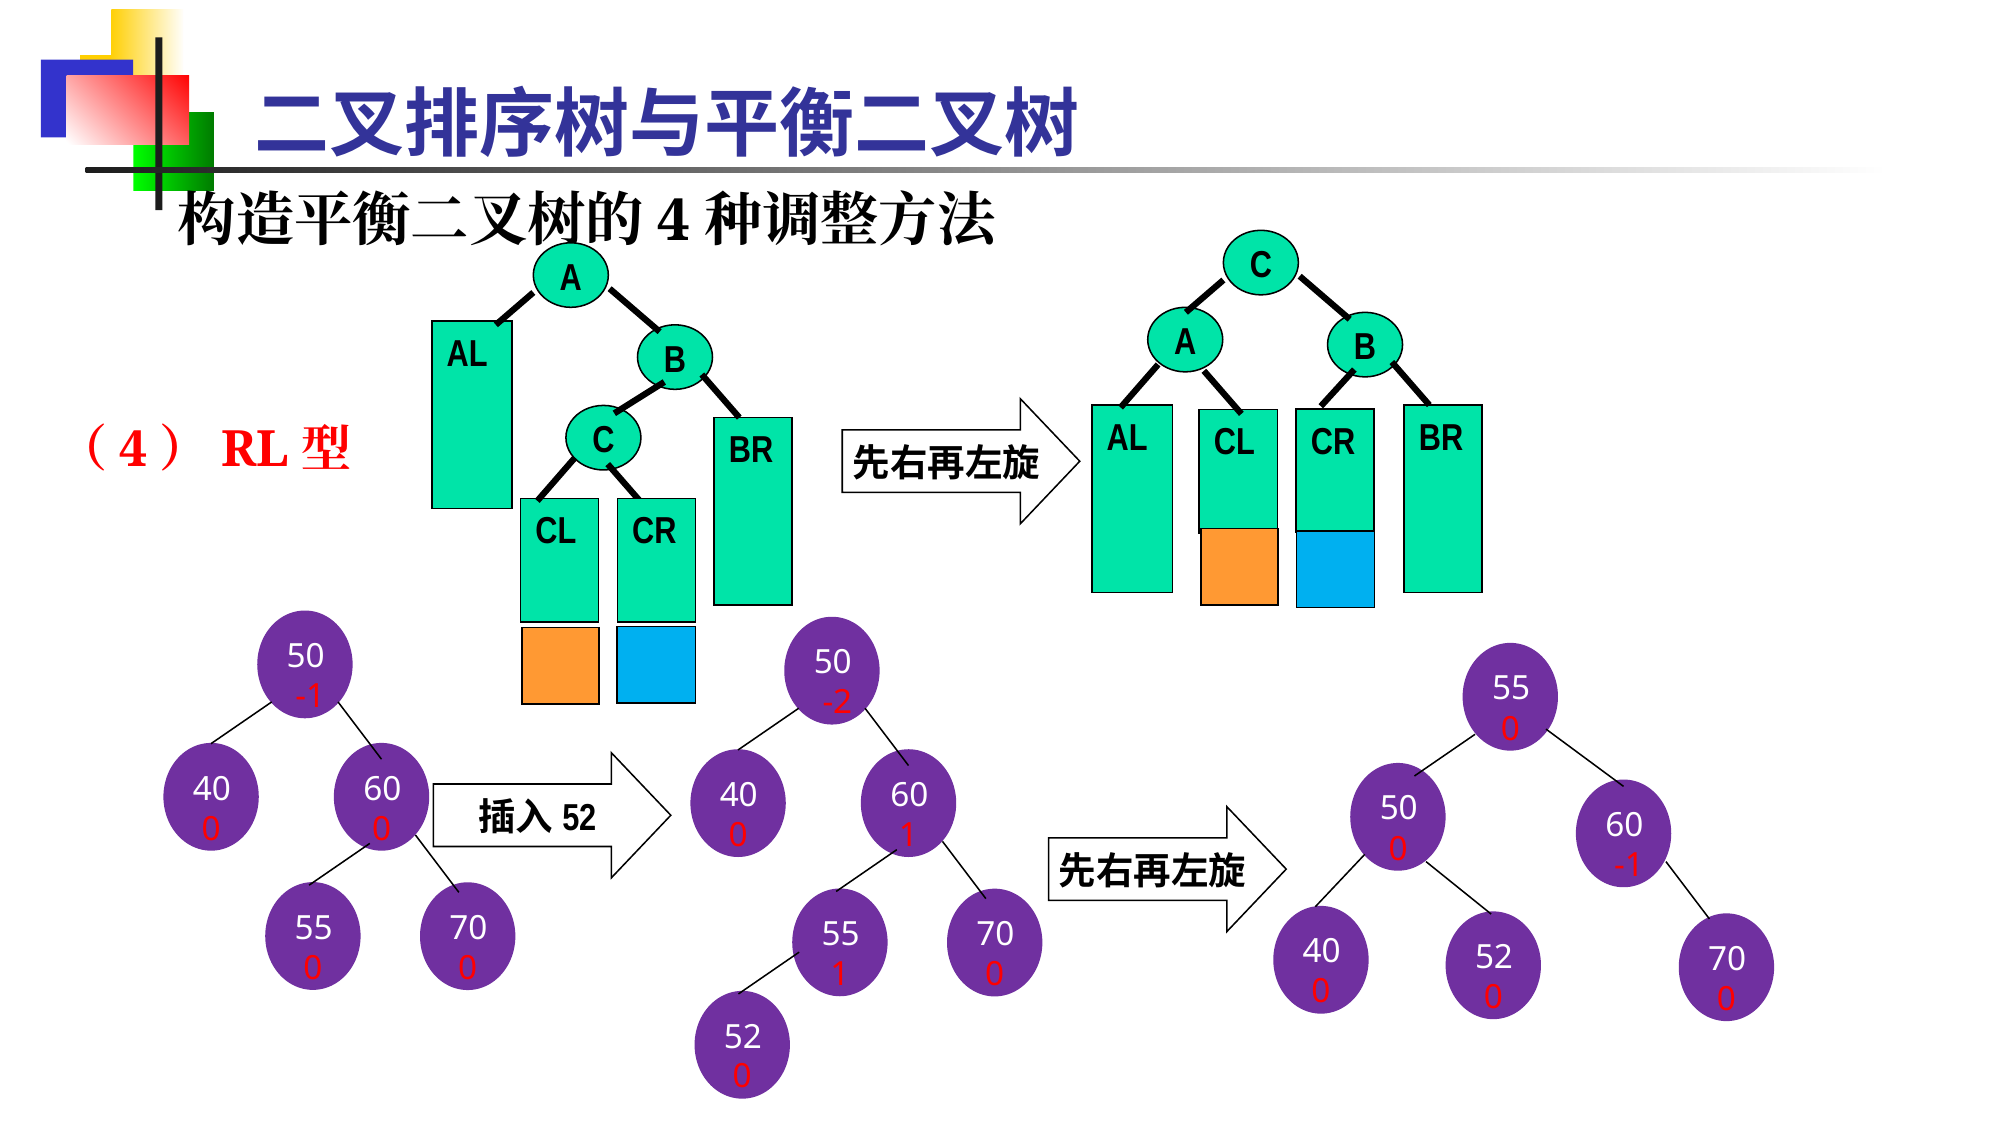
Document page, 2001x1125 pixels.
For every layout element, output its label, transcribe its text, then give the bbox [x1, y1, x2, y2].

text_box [163, 610, 515, 990]
text_box 二叉排序树与平衡二叉树 [239, 67, 1302, 145]
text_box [1273, 643, 1774, 1021]
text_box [1091, 229, 1483, 603]
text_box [690, 617, 1042, 1099]
text_box 先右再左旋 [1048, 806, 1268, 932]
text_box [431, 242, 793, 628]
text_box [617, 636, 685, 703]
text_box 插入52 [519, 752, 671, 878]
text_box 构造平衡二叉树的4种调整方法 [162, 145, 1676, 340]
text_box [521, 636, 599, 704]
text_box （4）RL型 [42, 409, 367, 485]
text_box 先右再左旋 [842, 398, 1080, 524]
